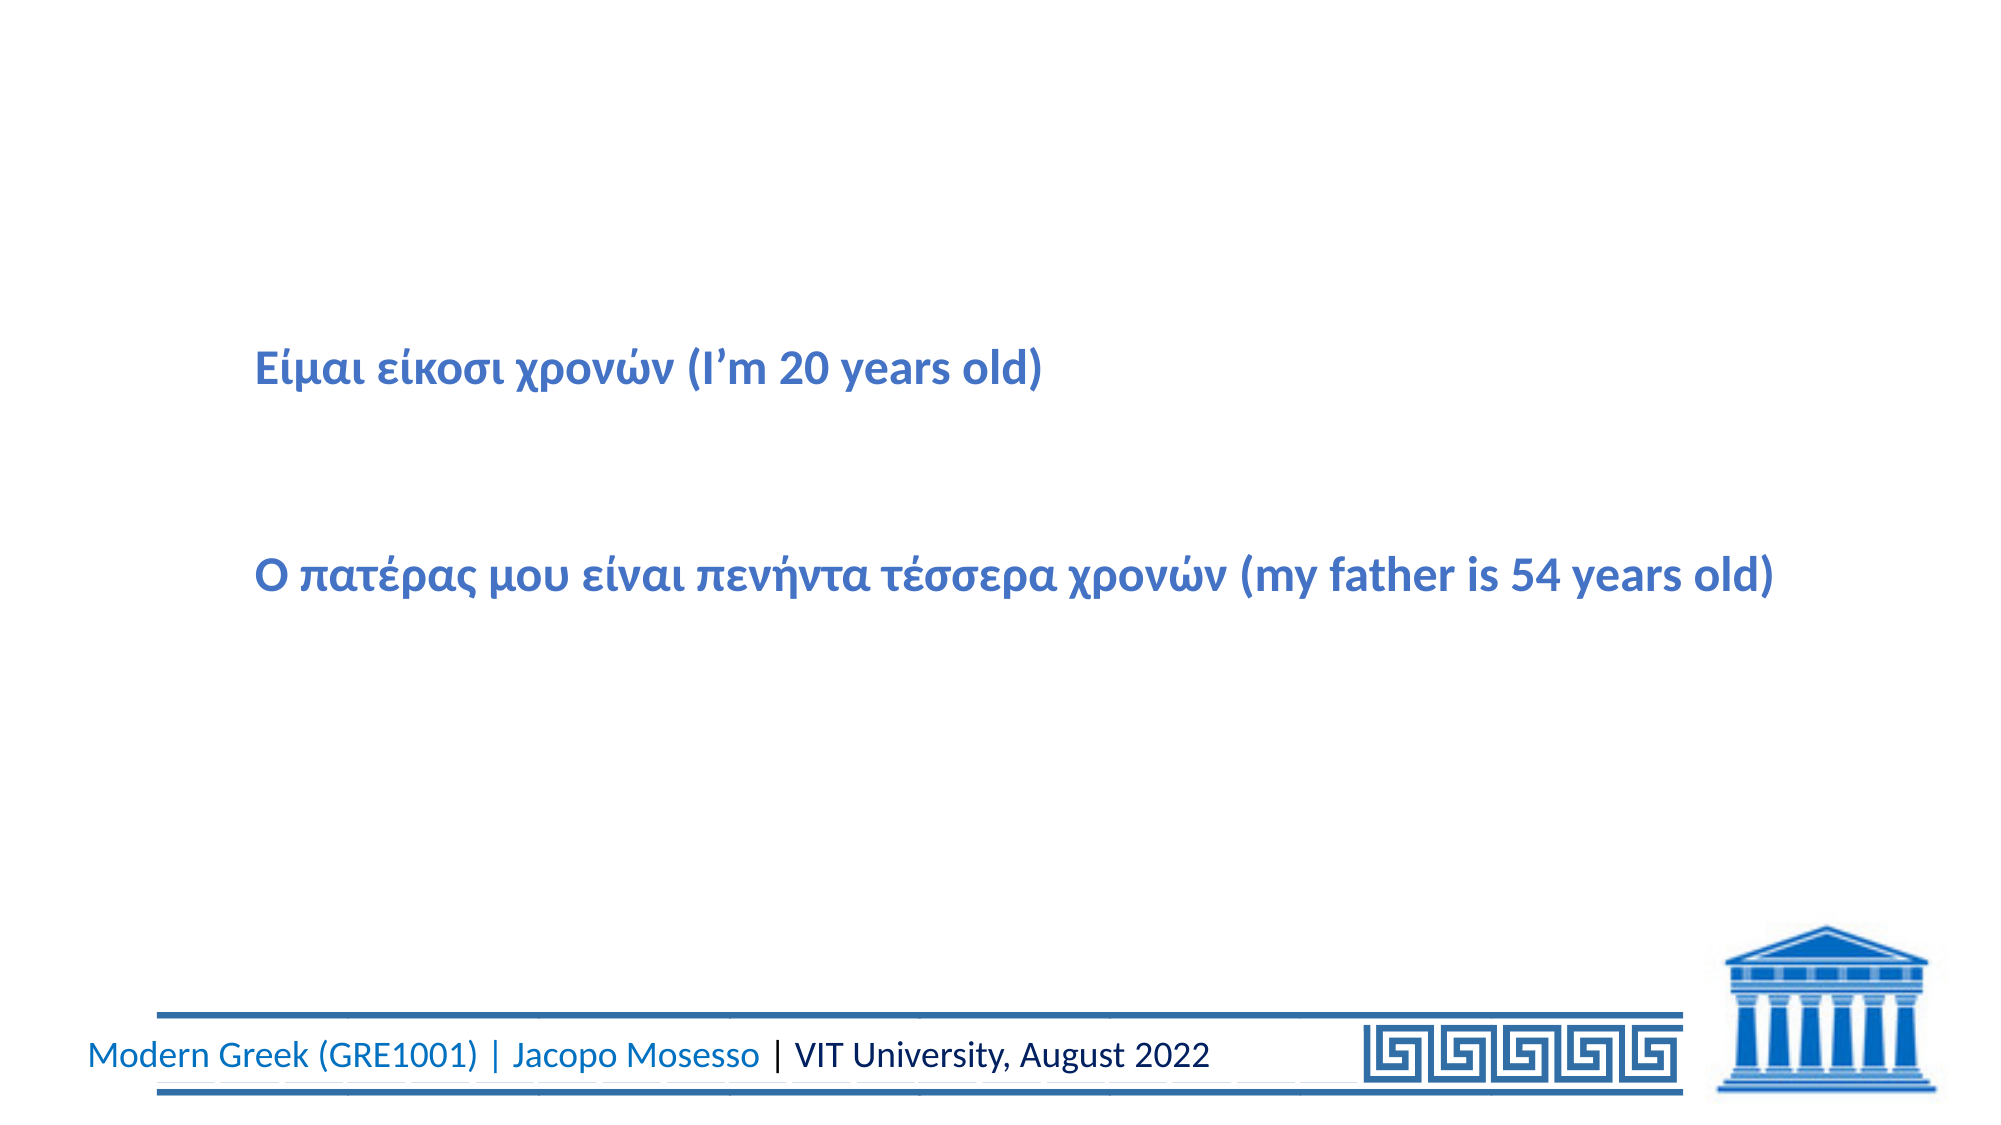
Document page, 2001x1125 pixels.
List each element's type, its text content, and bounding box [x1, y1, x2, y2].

text_box Eίμαι είκοσι χρονών (I’m 20 years old) O πατέρας μου είναι πενήντα τέσσερα χρονών (my father is 54 years old) [239, 317, 1907, 609]
text_box Modern Greek (GRE1001) | Jacopo Mosesso | VIT University, August 2022 [72, 1022, 156, 1083]
picture [1686, 862, 1969, 1125]
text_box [156, 1010, 1684, 1096]
